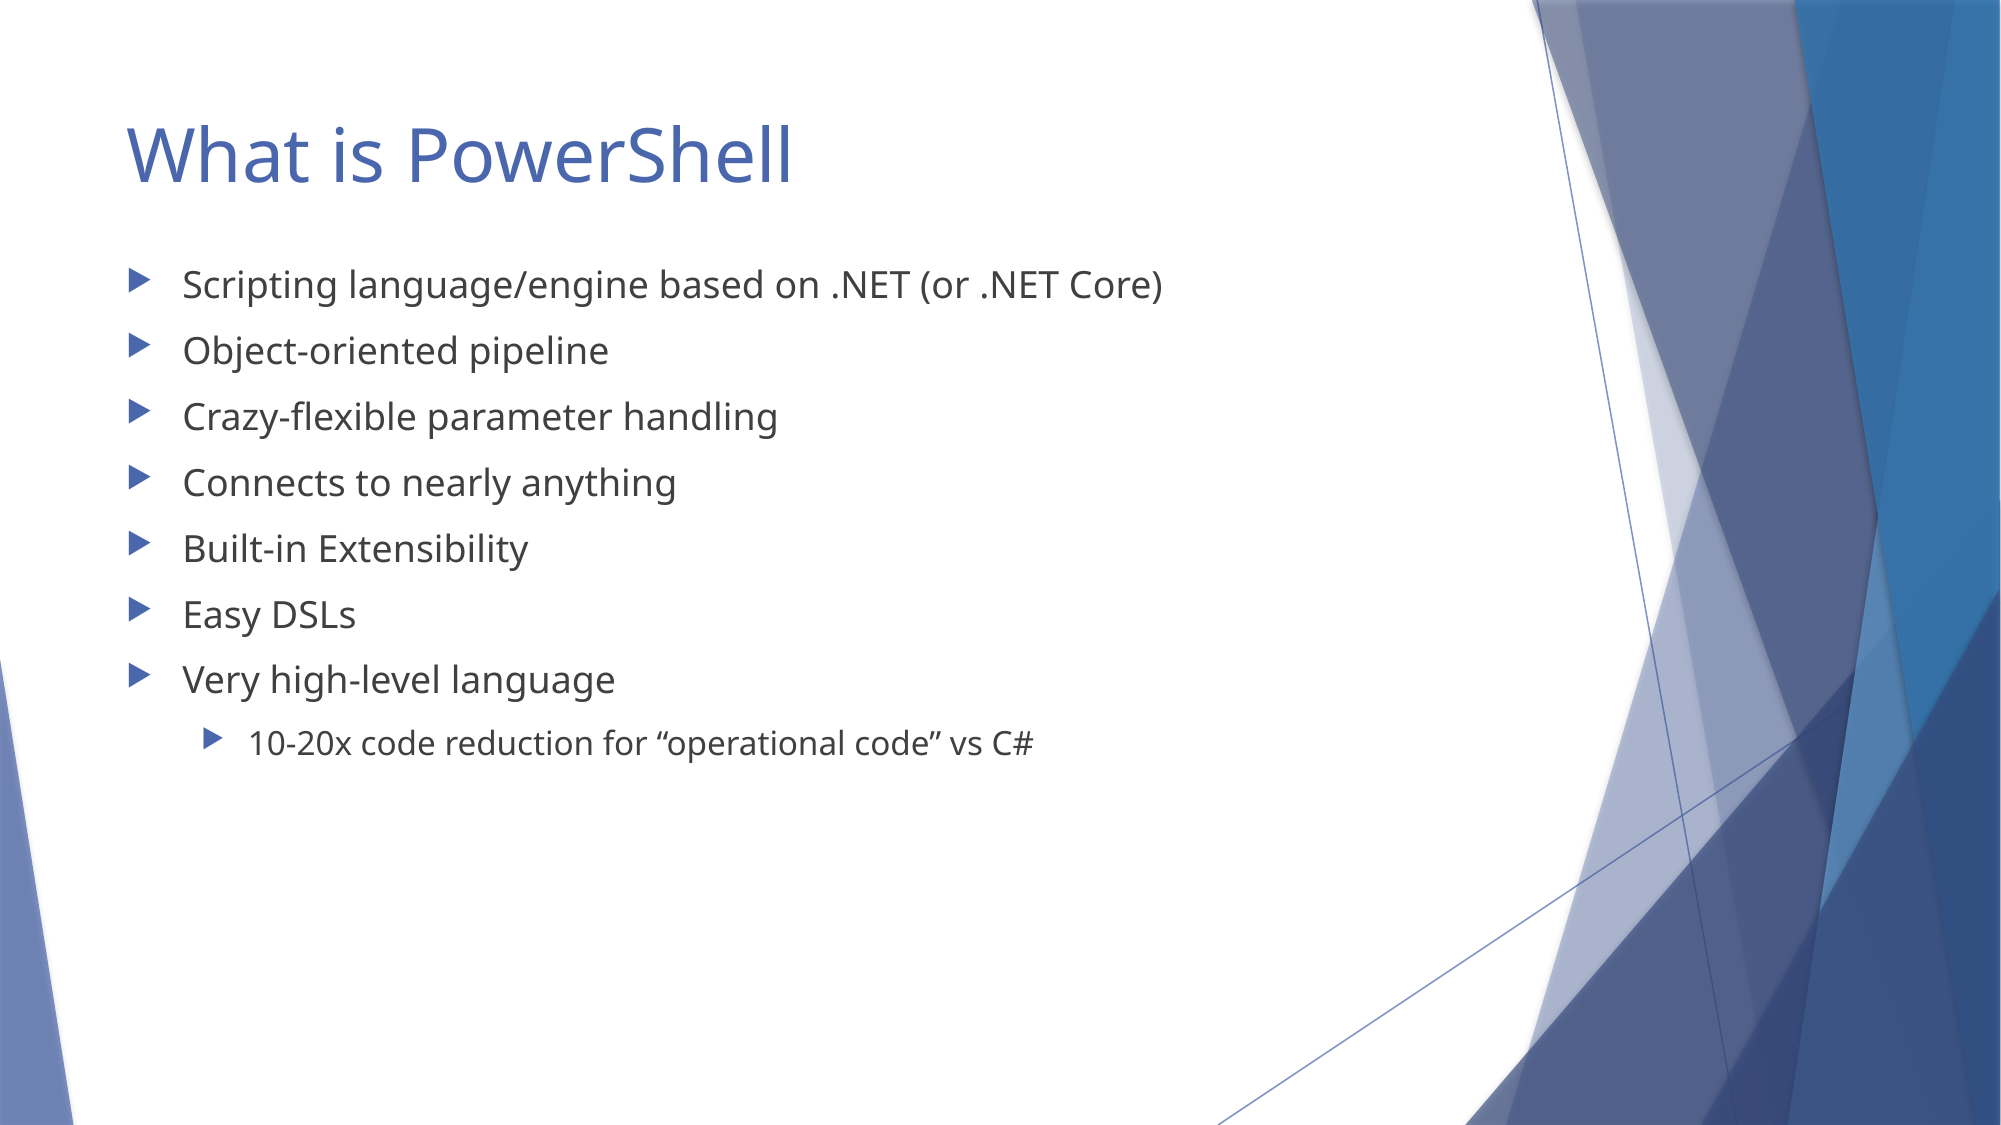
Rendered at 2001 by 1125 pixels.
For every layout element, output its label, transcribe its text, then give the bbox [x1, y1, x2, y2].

list Scripting language/engine based on .NET (or .NET Core) Object-oriented pipeline Crazy-flexible parameter handling Connects to nearly anything Built-in Extensibility Easy DSLs Very high-level language 10-20x code reduction for “operational code” vs C# [111, 253, 1522, 991]
title What is PowerShell [111, 99, 1522, 231]
